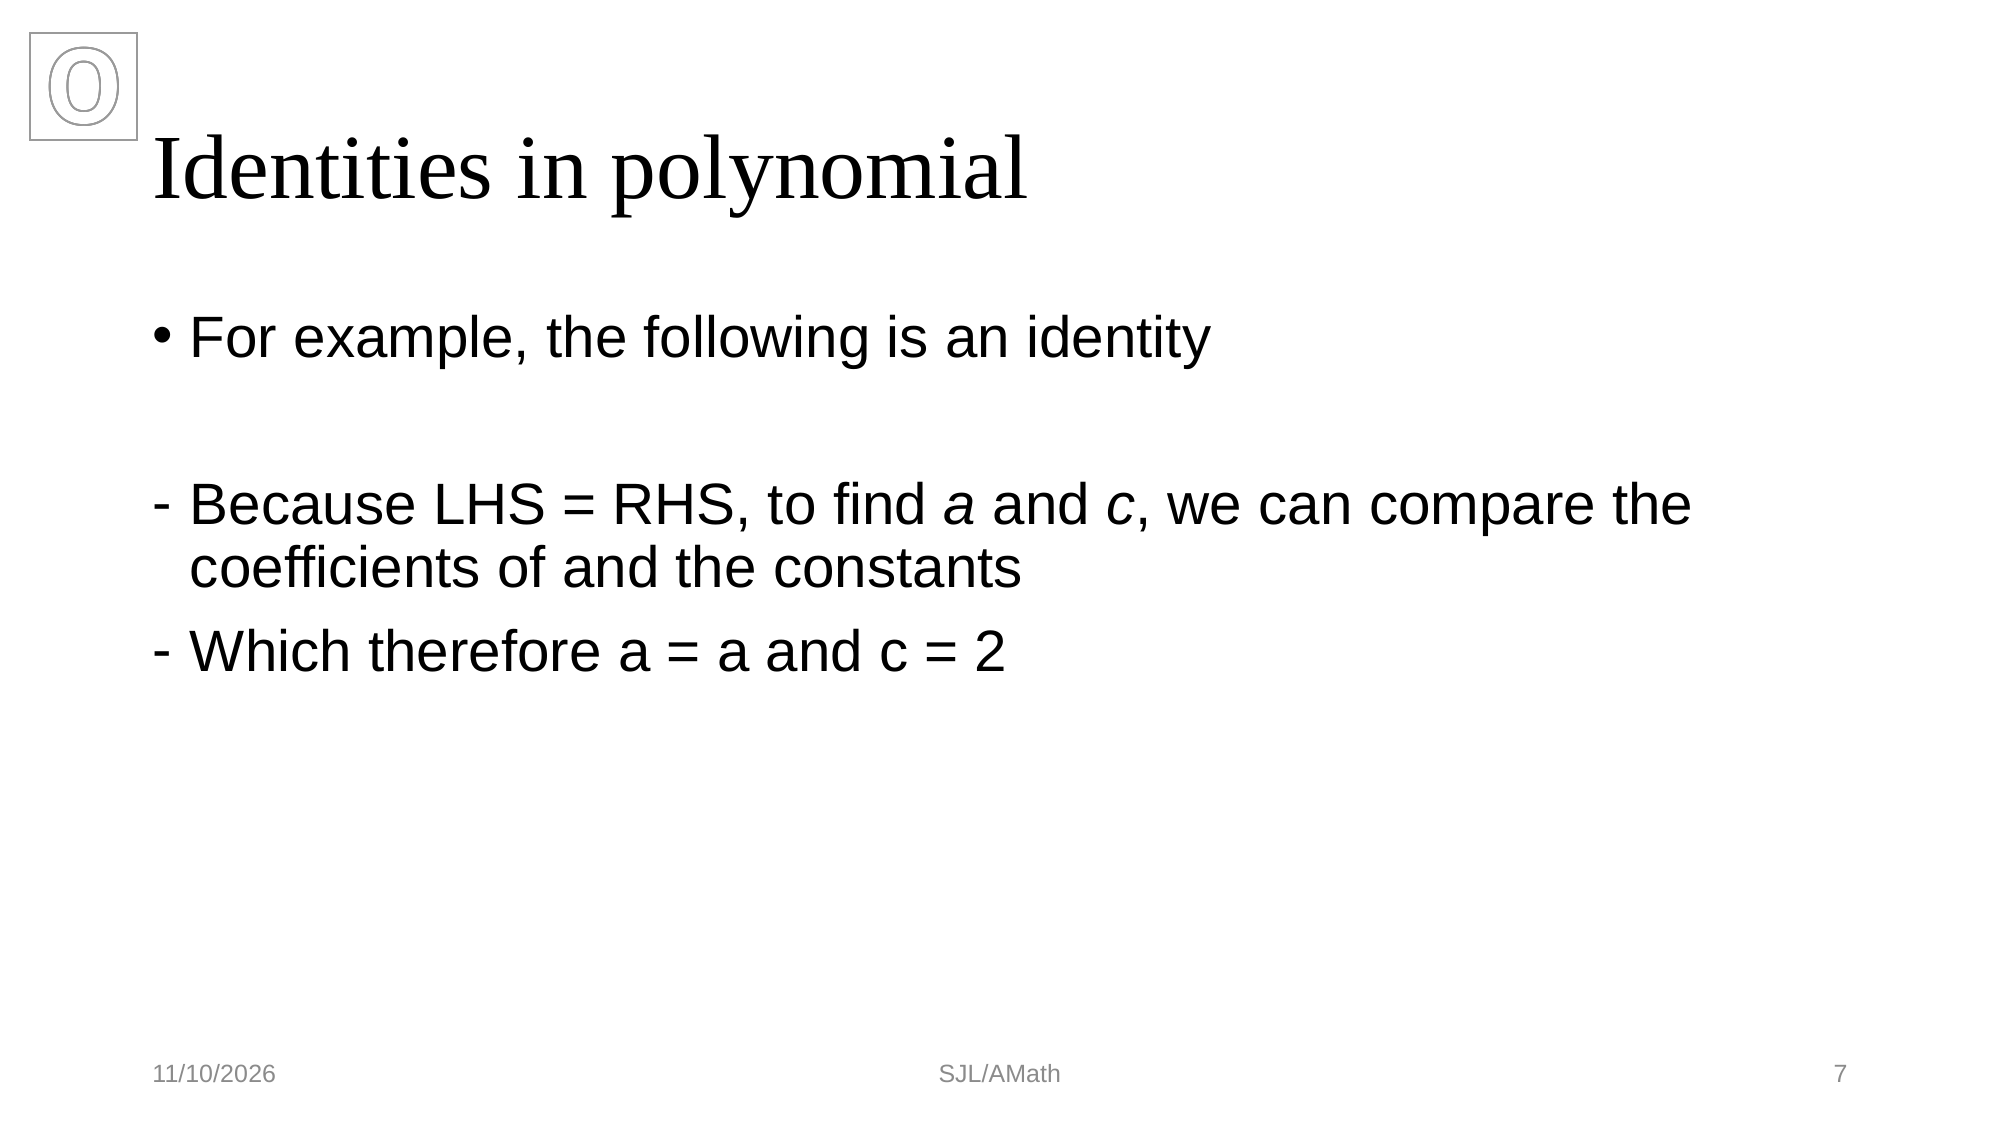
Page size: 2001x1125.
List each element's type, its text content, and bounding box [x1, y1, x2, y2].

slide_number 7 [1412, 1042, 1863, 1103]
footer SJL/AMath [662, 1042, 1338, 1103]
title Identities in polynomial [137, 59, 1863, 278]
picture [29, 32, 138, 141]
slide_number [137, 1042, 588, 1103]
